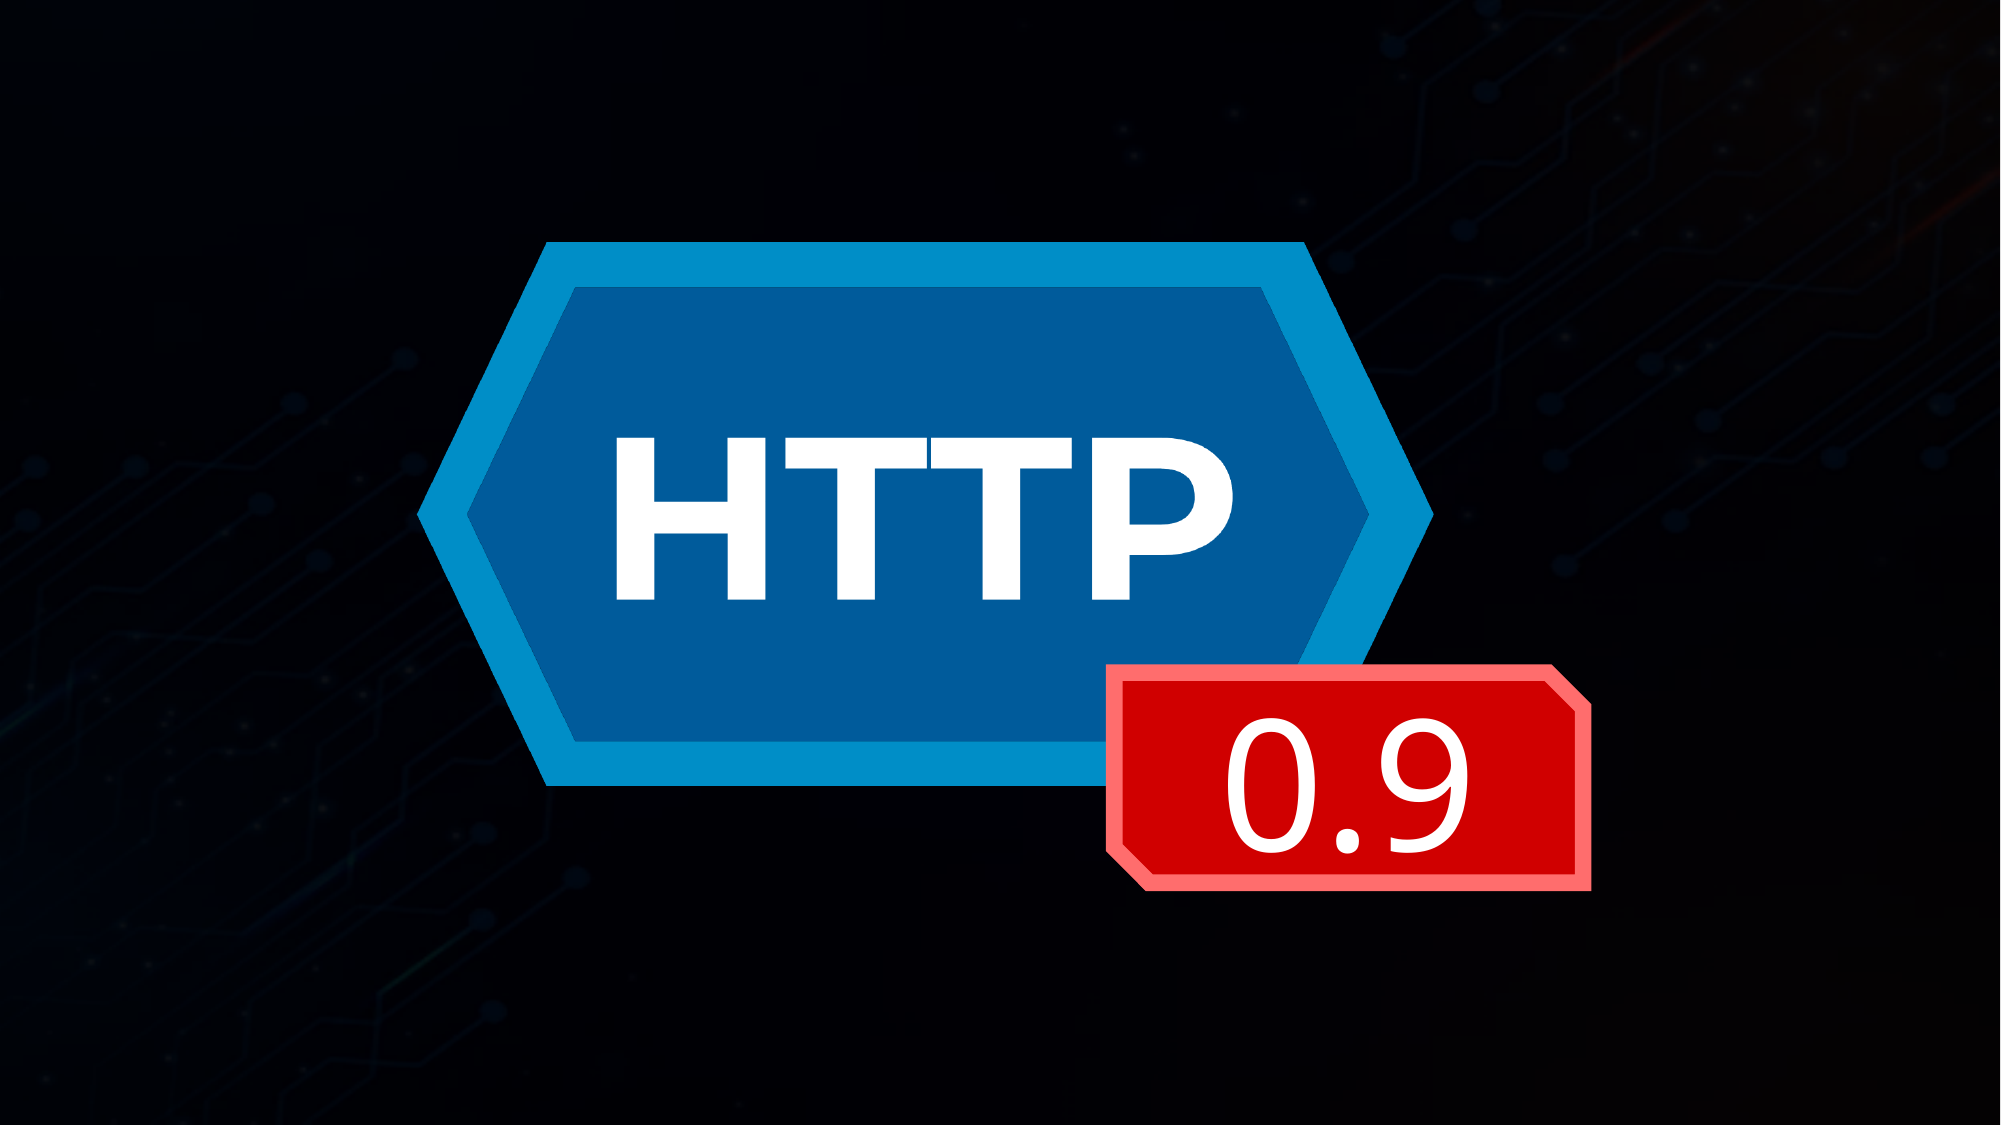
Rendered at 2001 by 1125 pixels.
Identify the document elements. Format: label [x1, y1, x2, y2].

picture [0, 0, 2001, 1125]
text_box [416, 241, 1584, 884]
